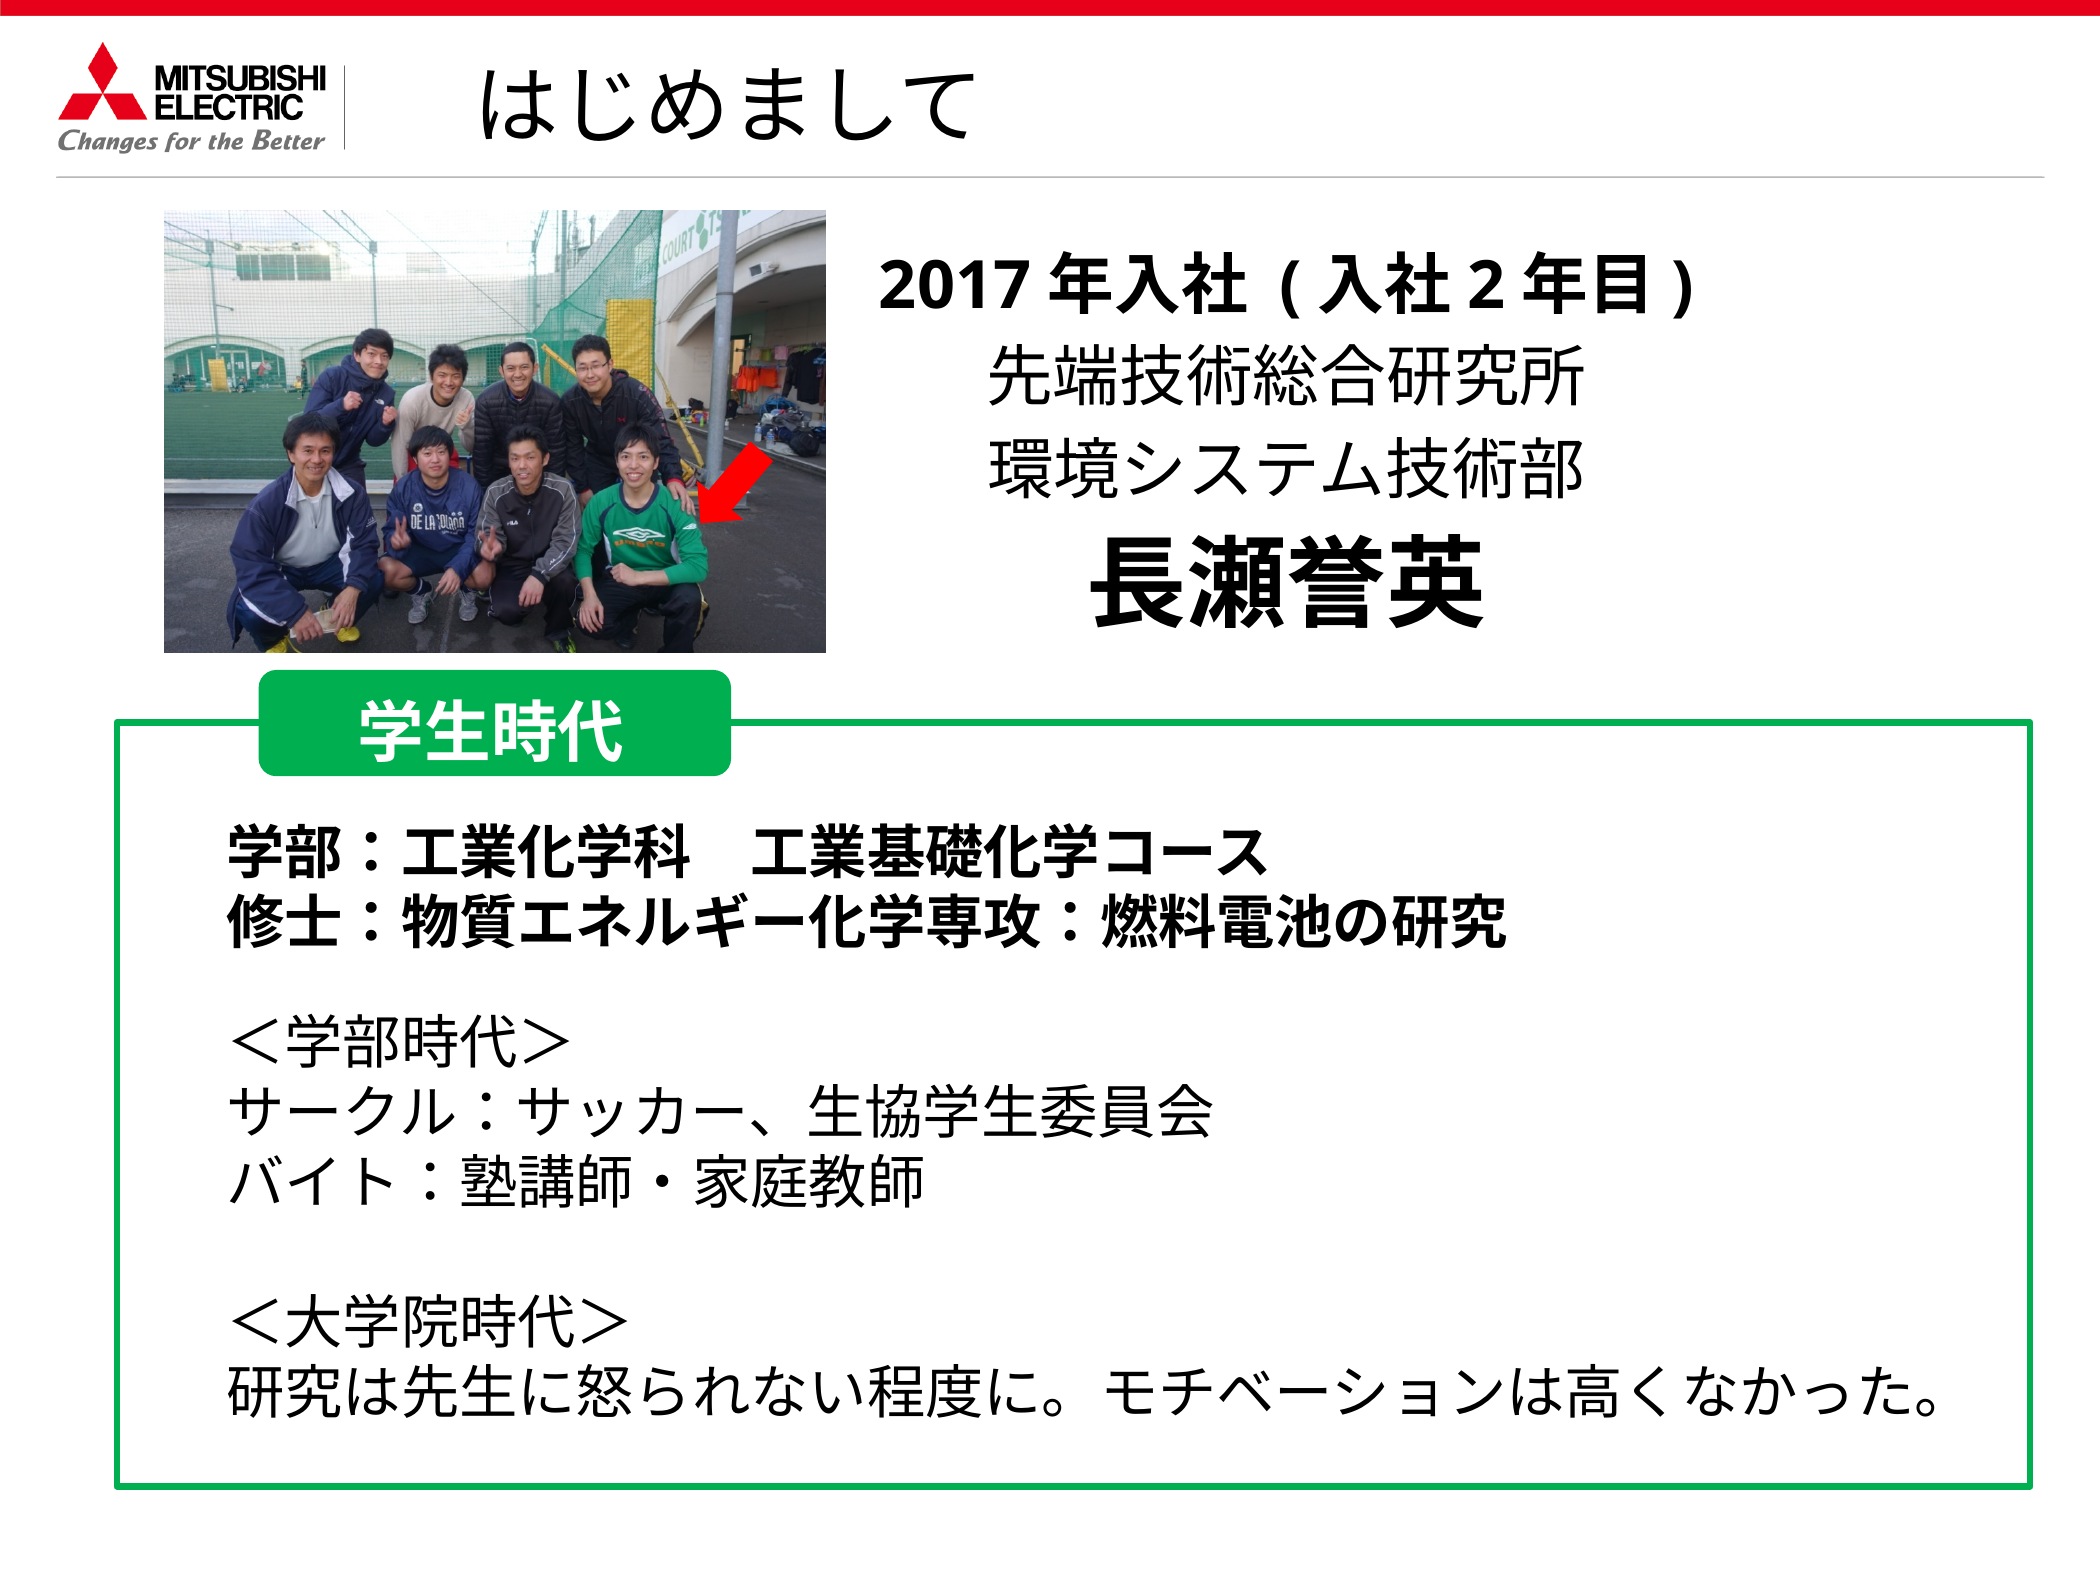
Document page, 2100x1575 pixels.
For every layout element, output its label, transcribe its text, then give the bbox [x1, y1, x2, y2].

text_box 2017年入社 (入社2年目) 先端技術総合研究所 環境システム技術部 長瀬誉英 [830, 234, 1771, 647]
text_box 学部：工業化学科 工業基礎化学コース 修士：物質エネルギー化学専攻：燃料電池の研究 [211, 807, 1995, 963]
text_box [115, 720, 2032, 1489]
text_box ＜学部時代＞ サークル：サッカー、生協学生委員会 バイト：塾講師・家庭教師 ＜大学院時代＞ 研究は先生に怒られない程度に。モチベーションは高くなかった。 [211, 997, 1995, 1433]
text_box はじめまして [459, 44, 999, 161]
picture [0, 0, 2100, 1575]
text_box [258, 669, 732, 779]
